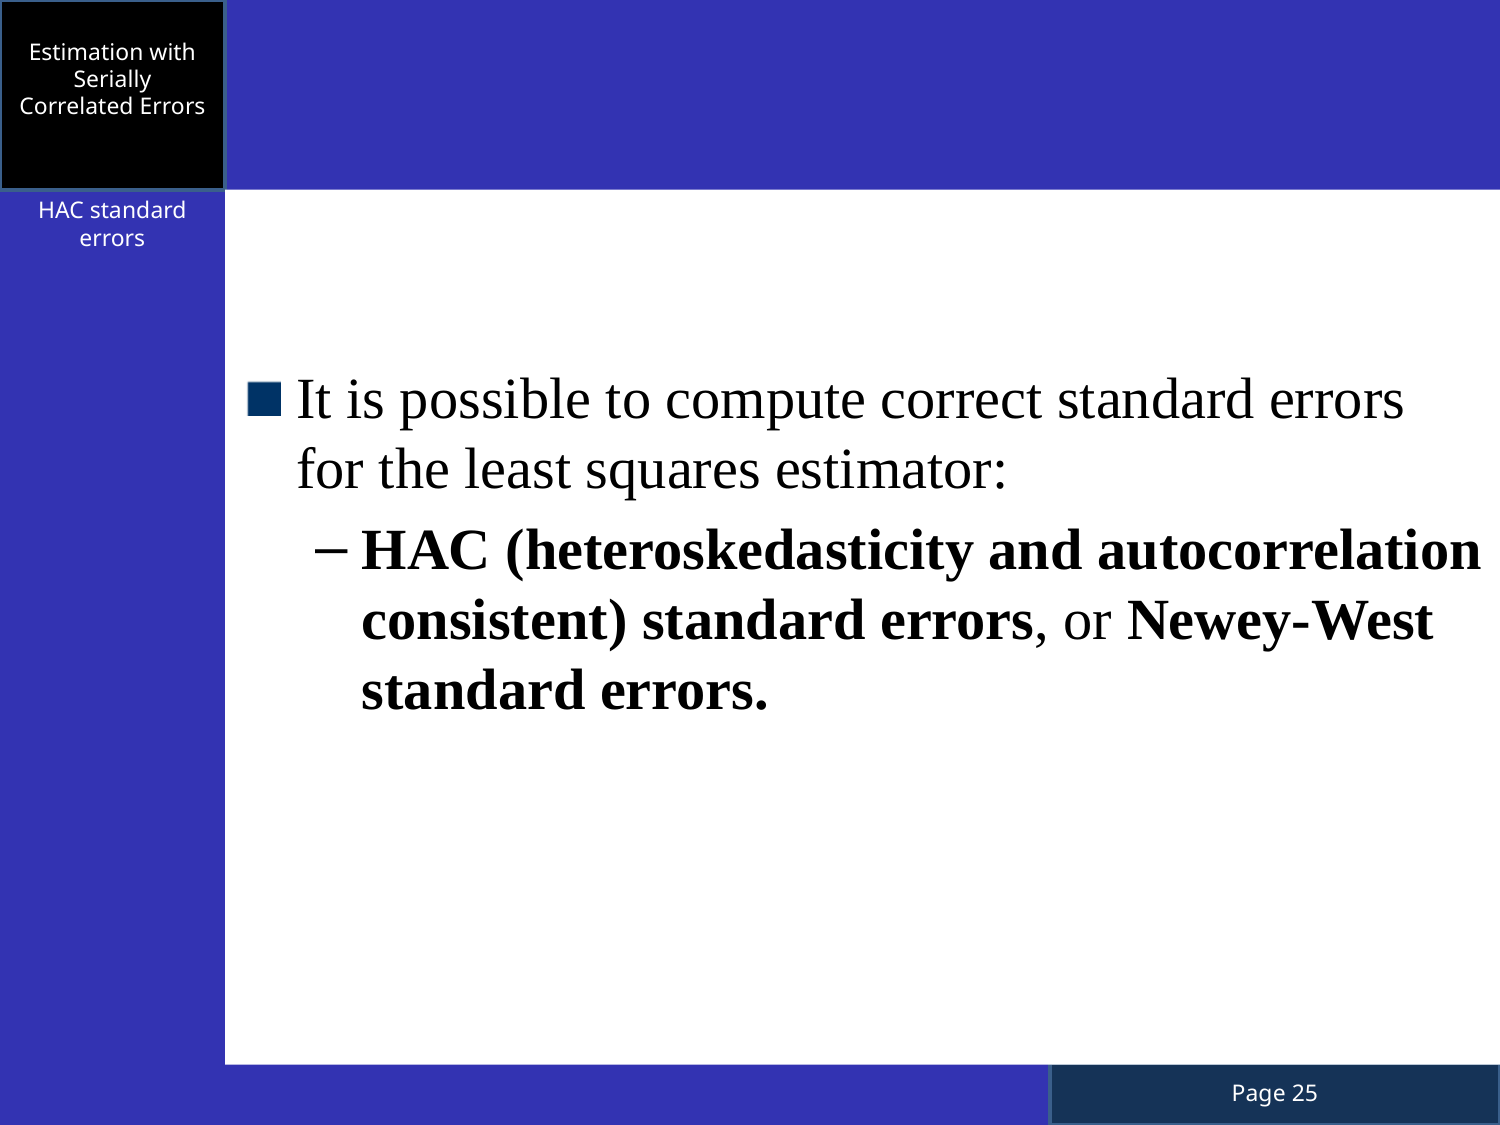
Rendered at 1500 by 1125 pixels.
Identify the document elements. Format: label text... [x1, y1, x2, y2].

picture [240, 374, 281, 416]
text_box Estimation with Serially Correlated Errors [0, 29, 225, 127]
text_box HAC standard errors [0, 188, 225, 258]
list It is possible to compute correct standard errors for the least squares estimator: HAC (heteroskedasticity and autocorrelation consistent) standard errors, or Newey-West standard errors. [225, 189, 1500, 1065]
